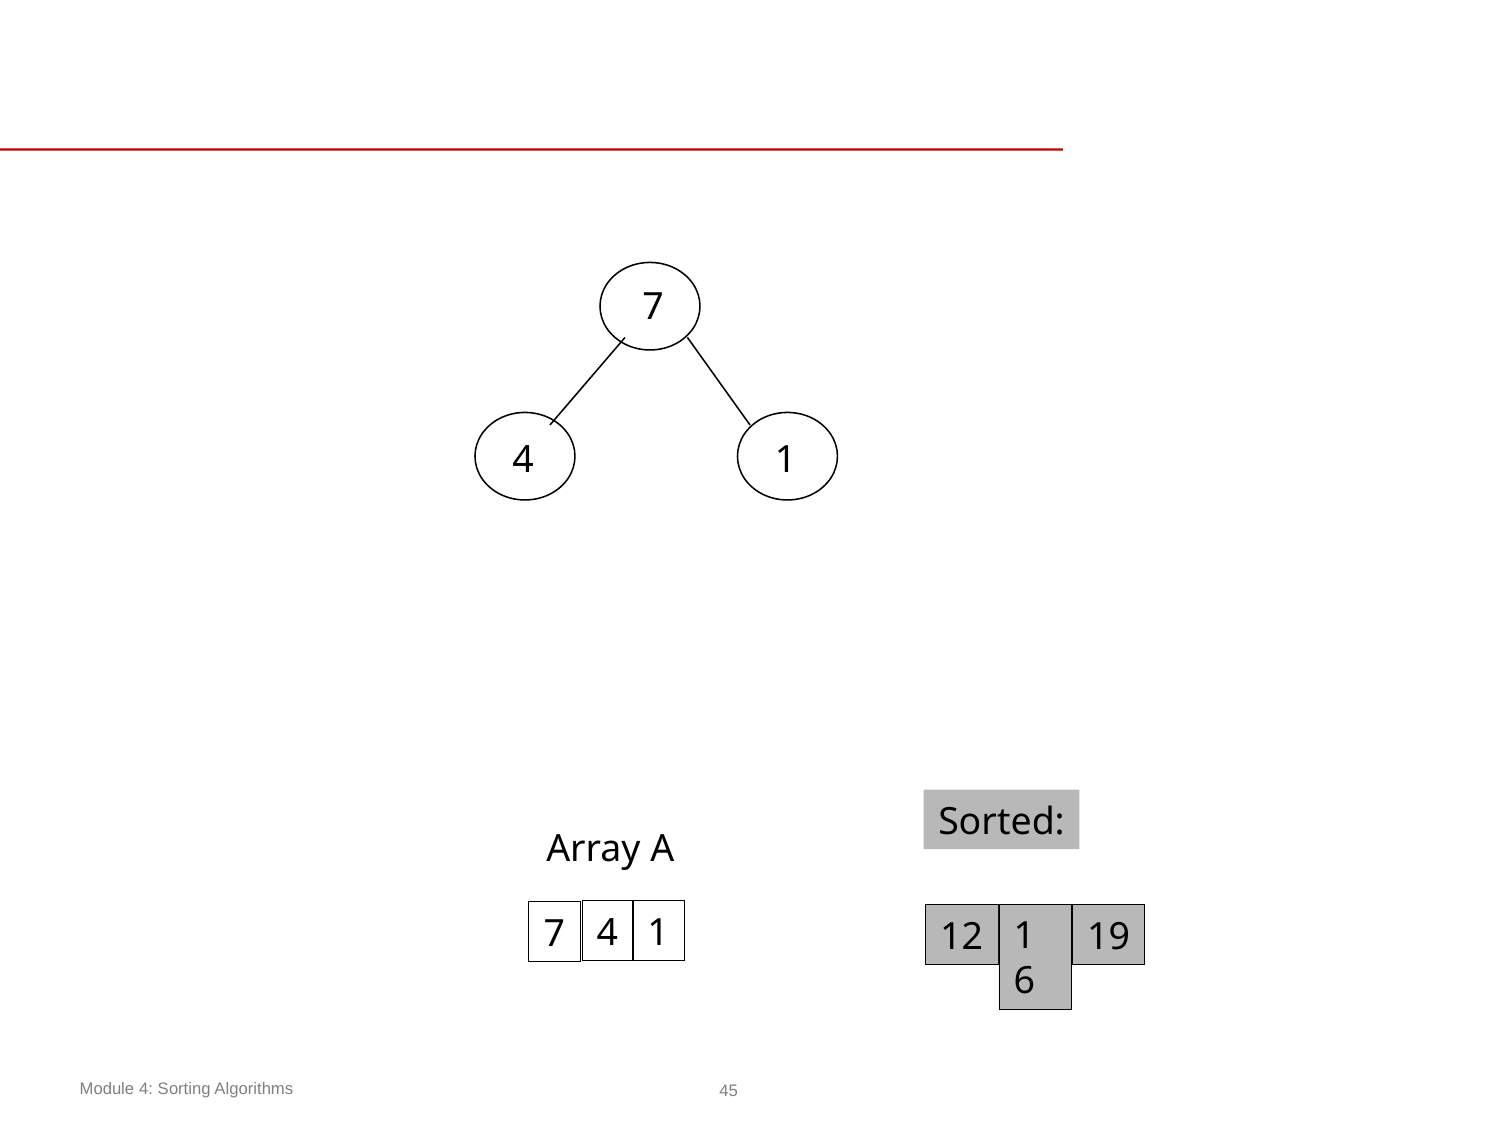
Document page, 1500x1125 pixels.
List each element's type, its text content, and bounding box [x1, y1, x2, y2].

text_box 1 [632, 900, 684, 961]
text_box 19 [1072, 904, 1145, 965]
text_box 4 [497, 427, 549, 488]
text_box 4 [581, 900, 634, 960]
text_box 16 [998, 904, 1072, 1009]
text_box [600, 262, 700, 350]
text_box 12 [925, 904, 998, 965]
text_box [474, 412, 575, 500]
text_box 7 [627, 274, 679, 335]
text_box 1 [760, 427, 812, 488]
text_box Array A [531, 816, 690, 877]
text_box 7 [528, 901, 580, 962]
text_box [737, 412, 838, 500]
text_box Sorted: [923, 789, 1080, 850]
